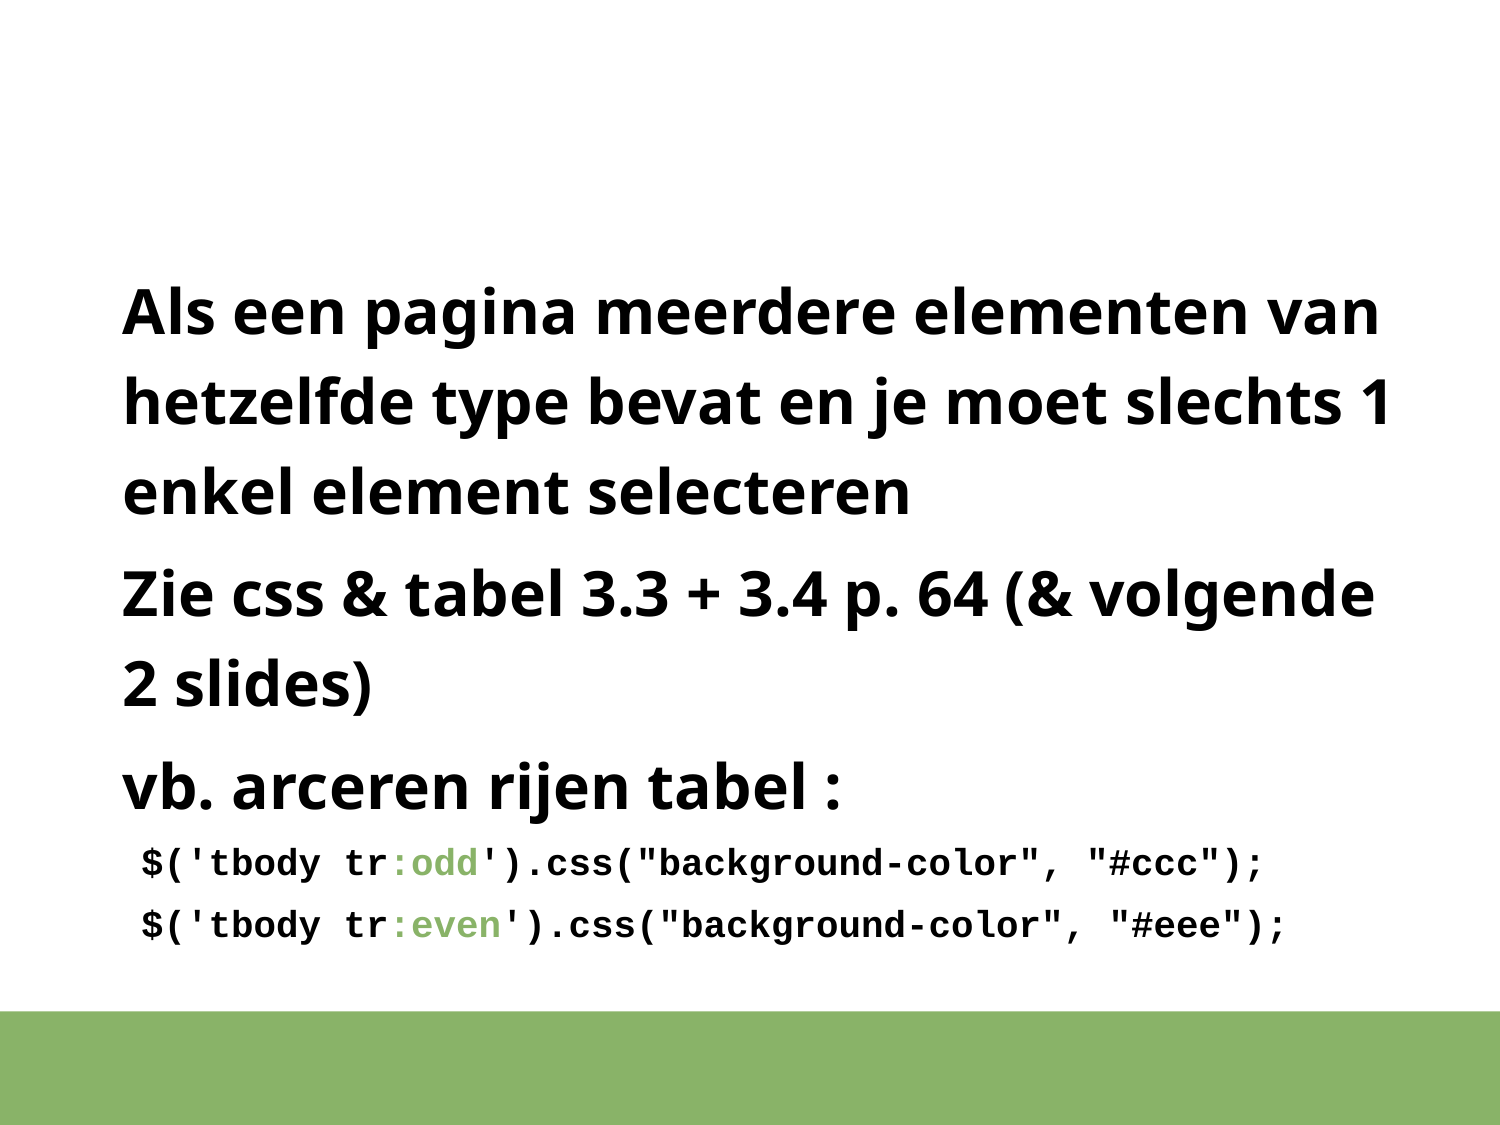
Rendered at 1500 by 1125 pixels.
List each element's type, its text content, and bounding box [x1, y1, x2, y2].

list Als een pagina meerdere elementen van hetzelfde type bevat en je moet slechts 1 enkel element selecteren Zie css & tabel 3.3 + 3.4 p. 64 (& volgende 2 slides) vb. arceren rijen tabel : $('tbody tr:odd').css("background-color", "#ccc"); $('tbody tr:even').css("background-color", "#eee"); [107, 249, 1425, 993]
